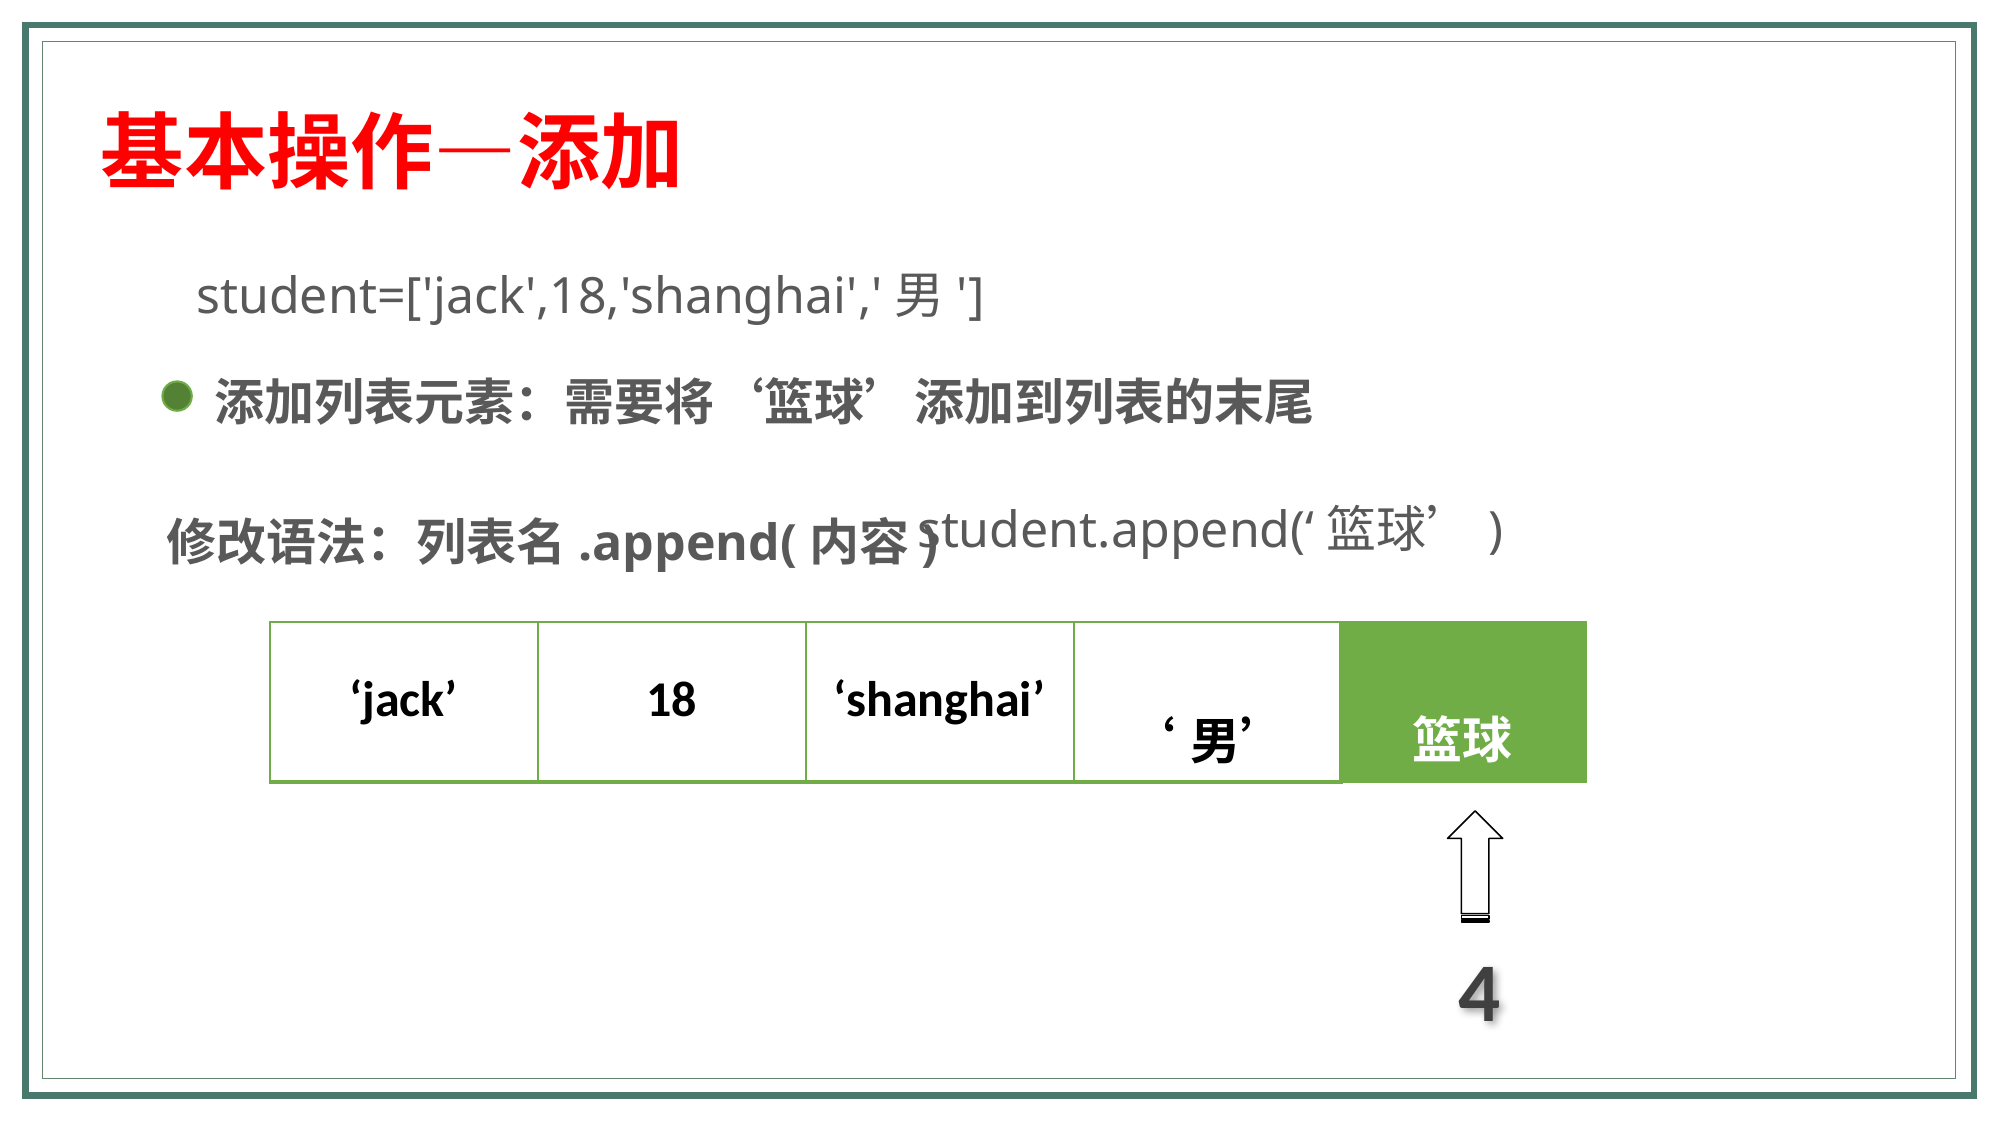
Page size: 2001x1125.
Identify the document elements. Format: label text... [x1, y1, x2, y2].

text_box [1461, 915, 1489, 919]
text_box [161, 380, 193, 412]
text_box student.append(‘篮球’) [902, 489, 1692, 565]
text_box 4 [1443, 930, 1536, 1046]
text_box 修改语法：列表名.append(内容) [151, 472, 1212, 578]
table_header ‘shanghai’ [807, 623, 1073, 780]
text_box student=['jack',18,'shanghai','男'] [181, 256, 1000, 332]
text_box [42, 41, 1956, 1080]
table_header 篮球 [1343, 622, 1586, 782]
text_box [1447, 810, 1503, 914]
table_header ‘jack’ [271, 623, 537, 780]
text_box [25, 24, 1975, 1097]
table_header ‘男’ [1075, 623, 1341, 780]
text_box 添加列表元素：需要将‘篮球’添加到列表的末尾 [199, 363, 1834, 439]
text_box 基本操作—添加 [85, 91, 841, 207]
table_header 18 [539, 623, 805, 780]
